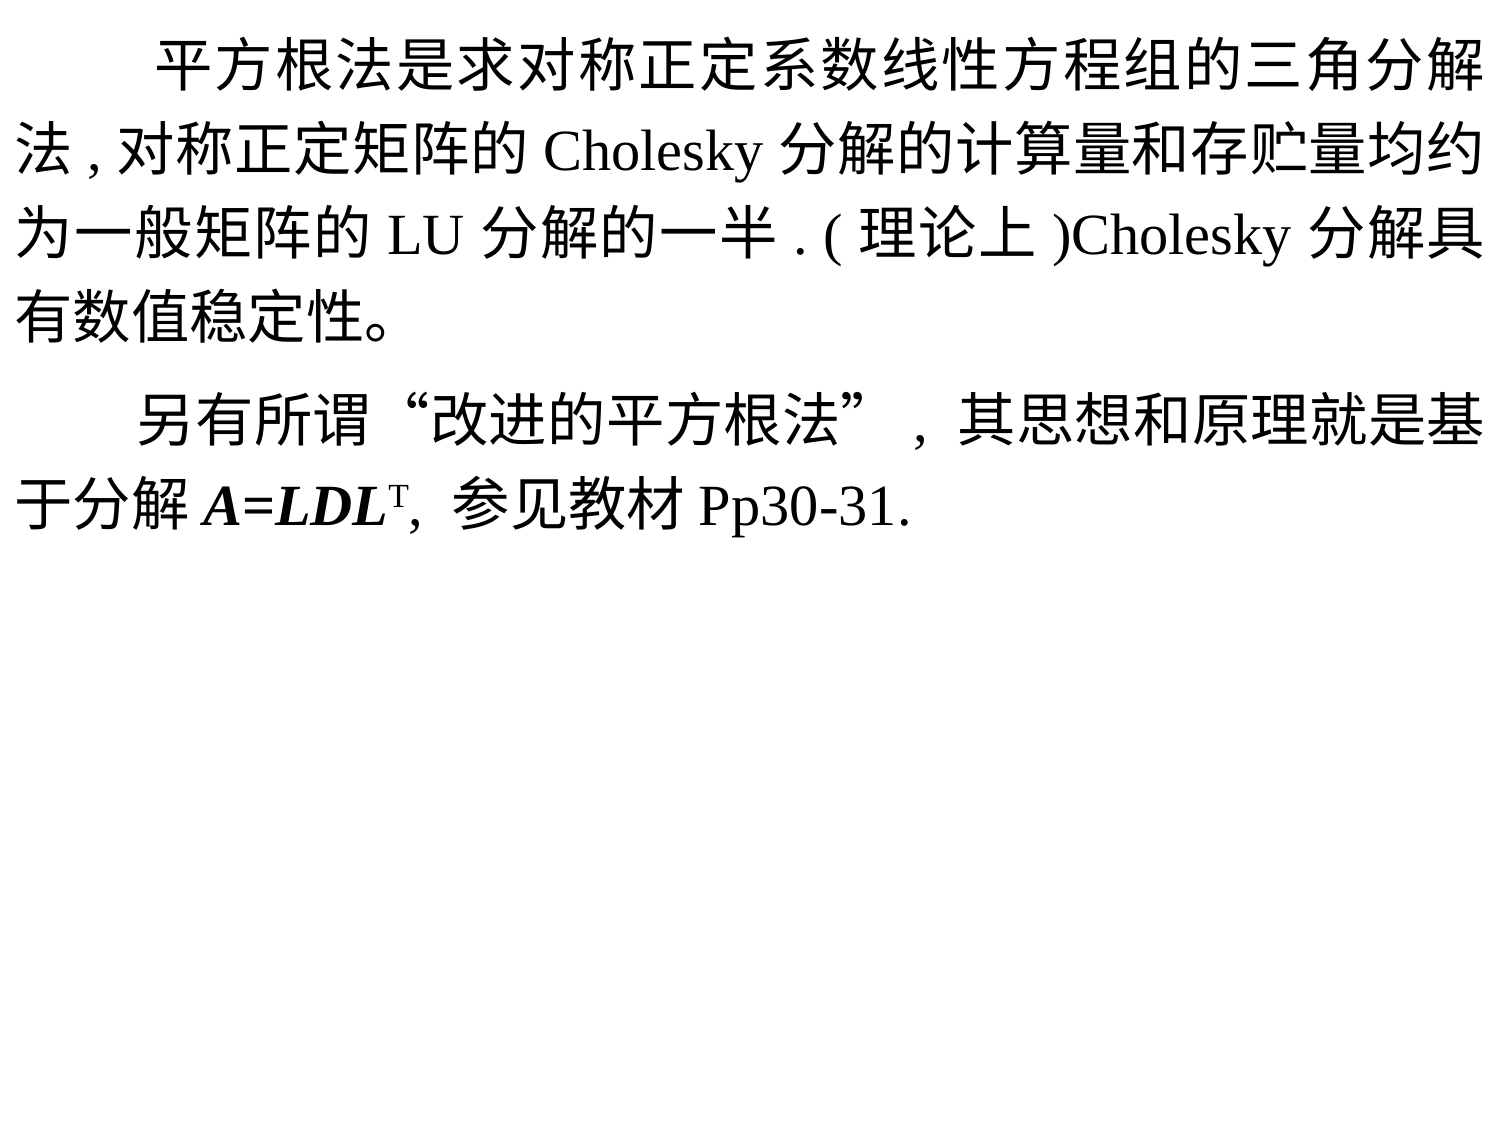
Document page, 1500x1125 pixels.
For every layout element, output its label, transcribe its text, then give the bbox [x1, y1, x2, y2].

text_box 另有所谓“改进的平方根法”, 其思想和原理就是基于分解A=LDLT, 参见教材Pp30-31. [0, 361, 1500, 545]
text_box 平方根法是求对称正定系数线性方程组的三角分解法,对称正定矩阵的Cholesky分解的计算量和存贮量均约为一般矩阵的LU分解的一半. (理论上)Cholesky分解具有数值稳定性。 [0, 7, 1500, 358]
